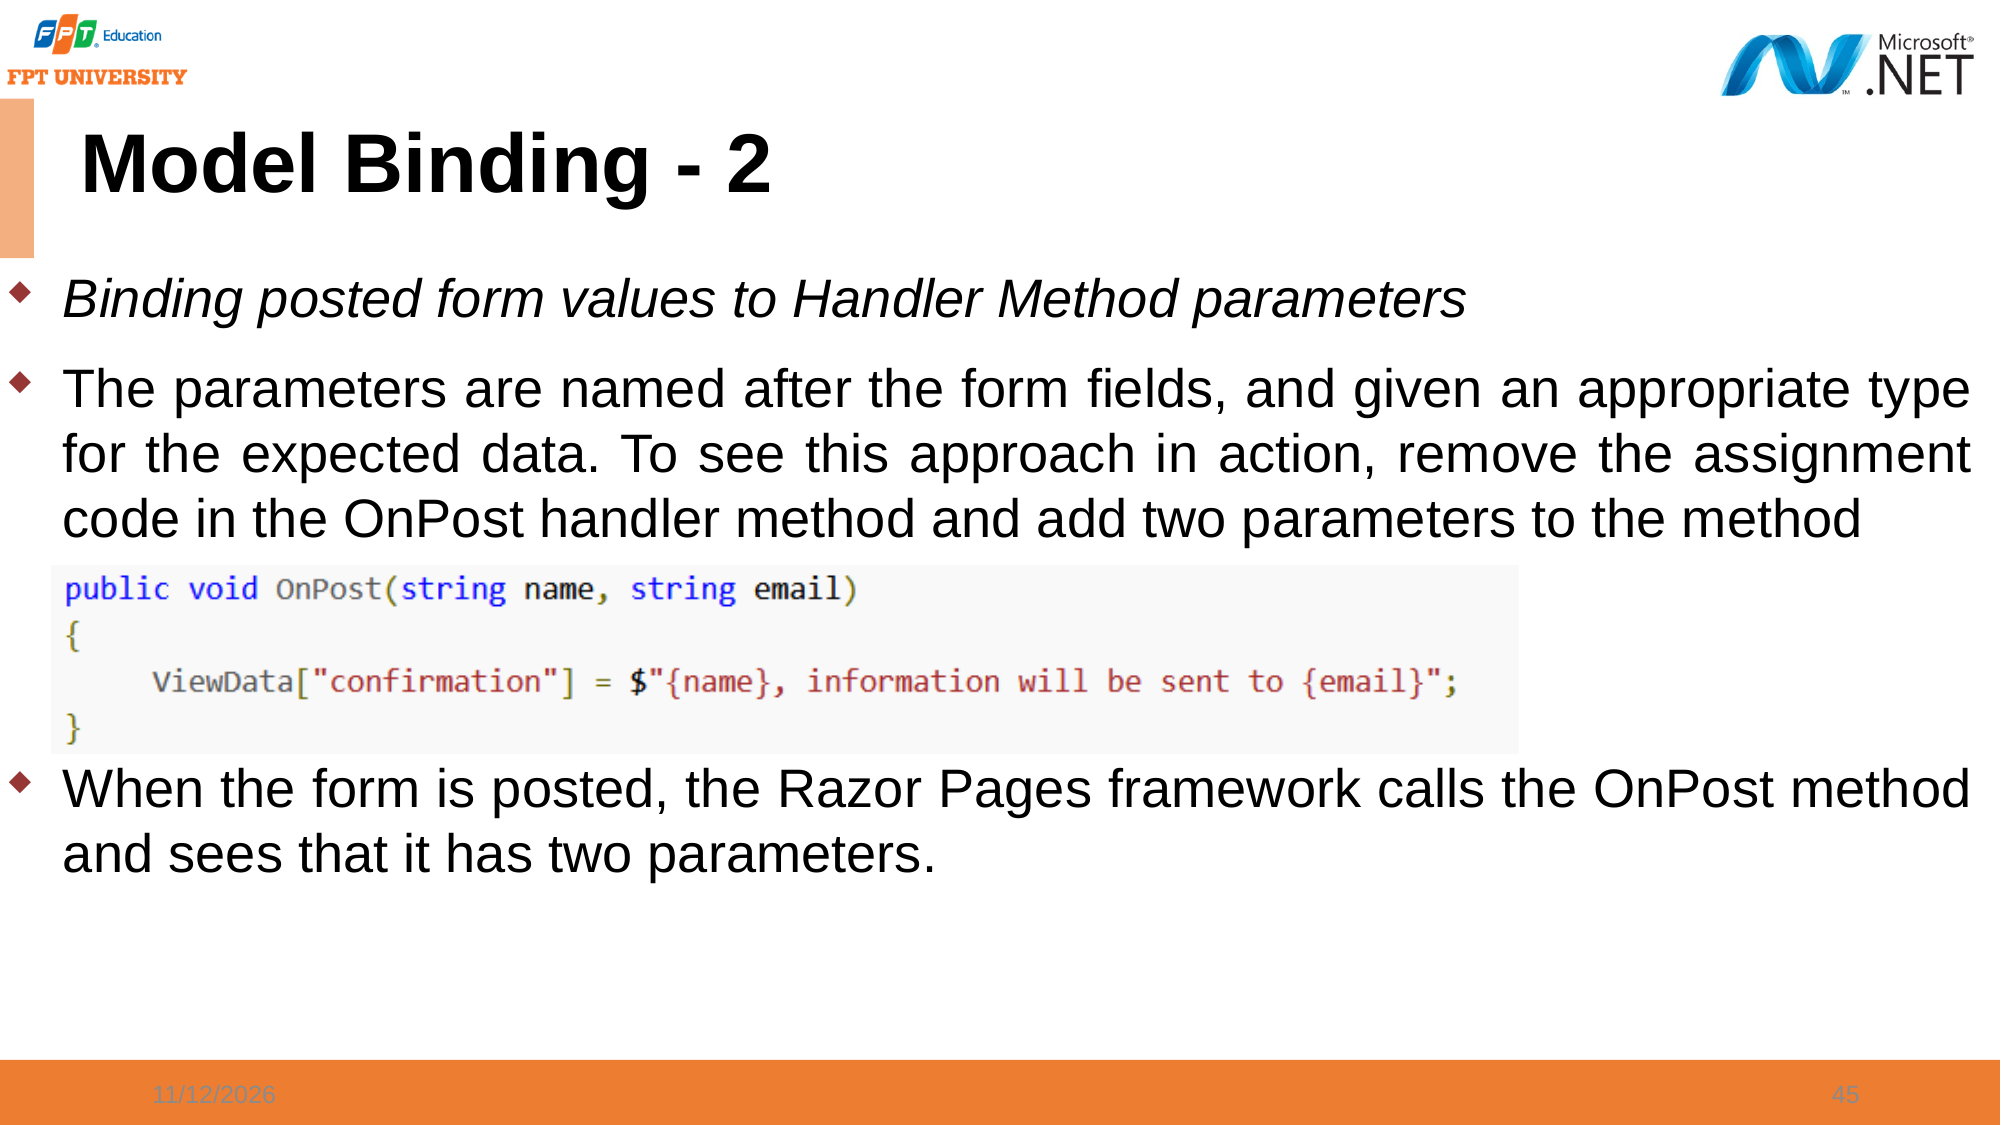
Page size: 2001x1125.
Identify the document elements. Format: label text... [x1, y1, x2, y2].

title Model Binding - 2 [65, 118, 1952, 213]
text_box Binding posted form values to Handler Method parameters The parameters are named after the form fields, and given an appropriate type for the expected data. To see this approach in action, remove the assignment code in the OnPost handler method and add two parameters to the method When the form is posted, the Razor Pages framework calls the OnPost method and sees that it has two parameters. [0, 256, 1990, 891]
picture [1685, 0, 2001, 129]
picture [51, 565, 1519, 754]
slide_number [137, 1063, 588, 1123]
slide_number 45 [1424, 1063, 1875, 1123]
picture [0, 0, 194, 95]
